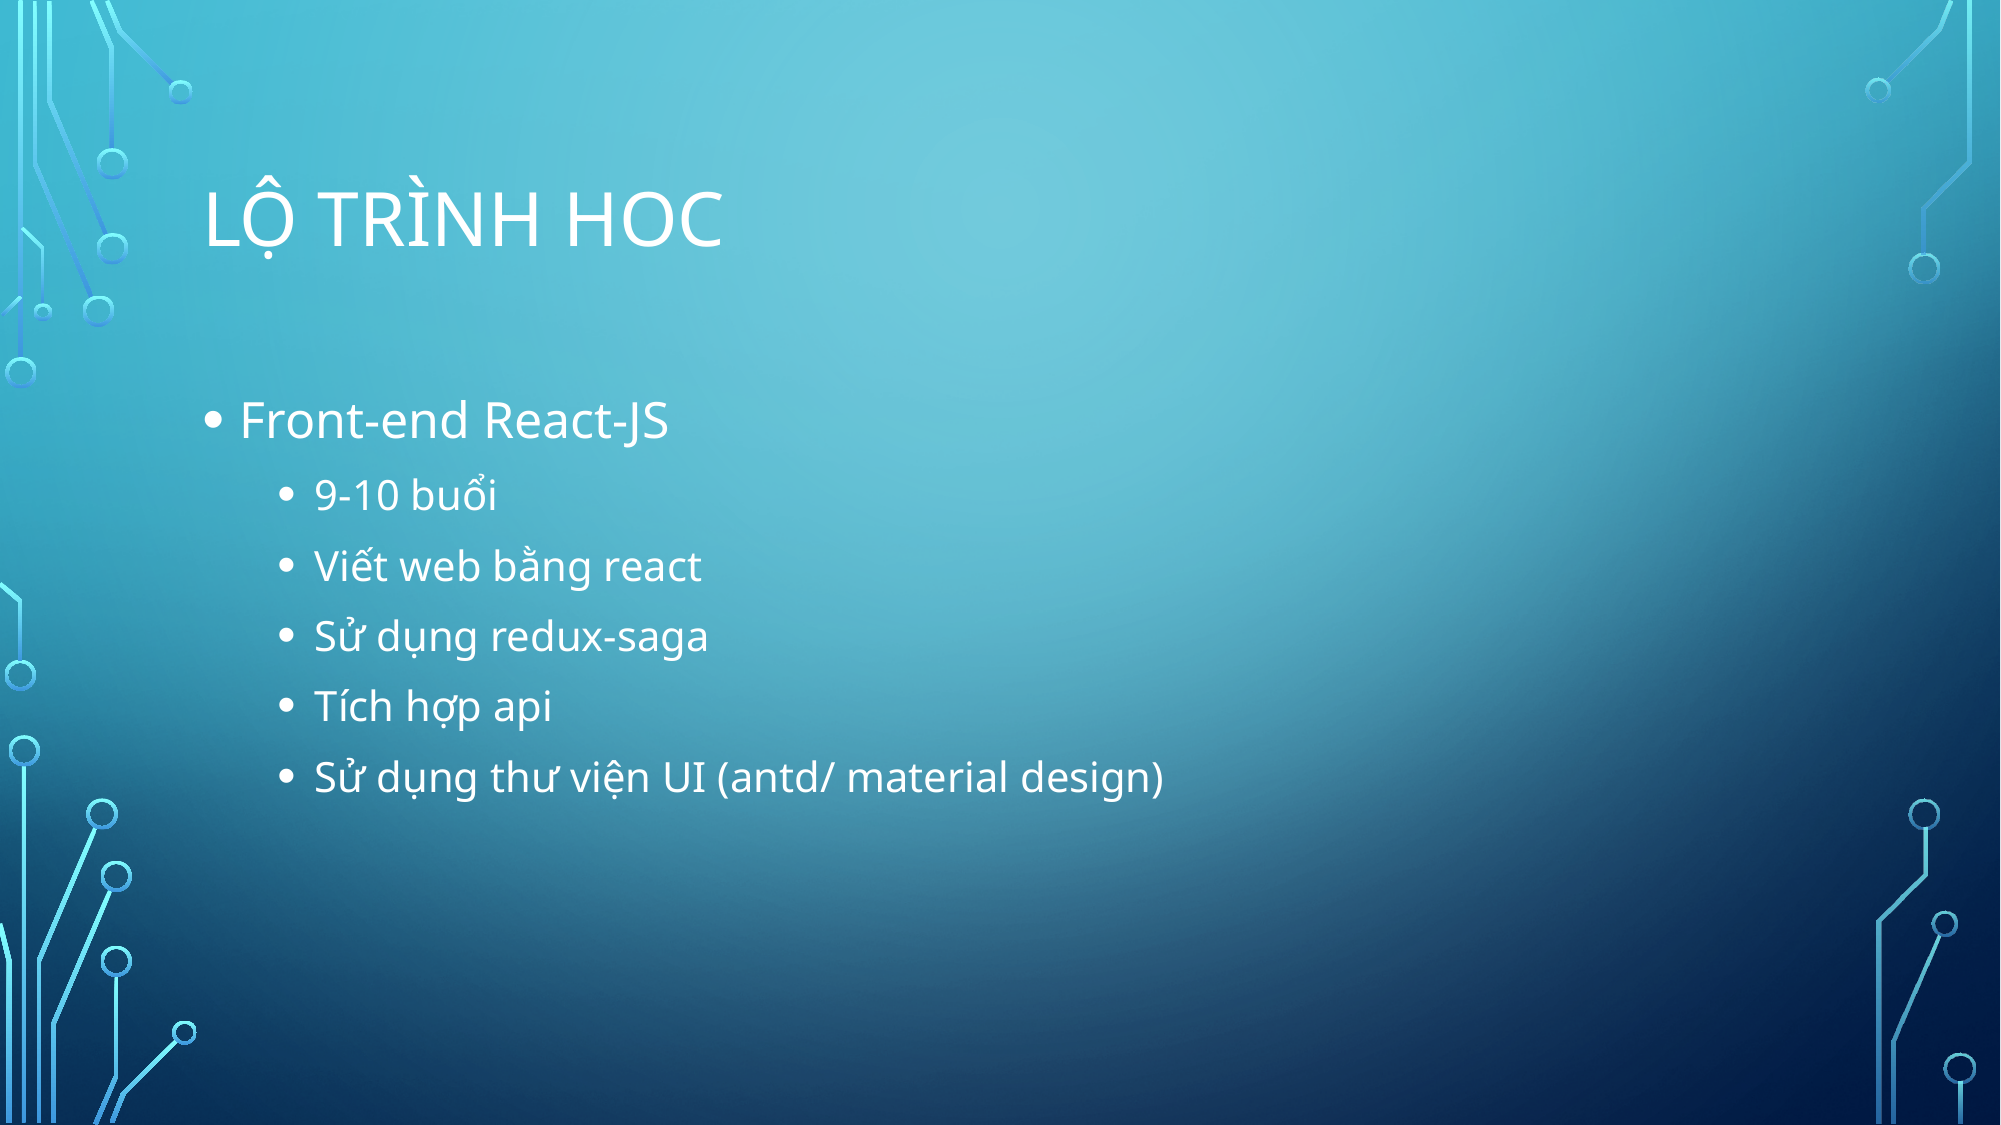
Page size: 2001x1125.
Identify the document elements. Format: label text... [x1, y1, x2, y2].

title Lộ trình hoc [187, 101, 1813, 344]
list Front-end React-JS 9-10 buổi Viết web bằng react Sử dụng redux-saga Tích hợp api Sử dụng thư viện UI (antd/ material design) [187, 369, 1813, 950]
